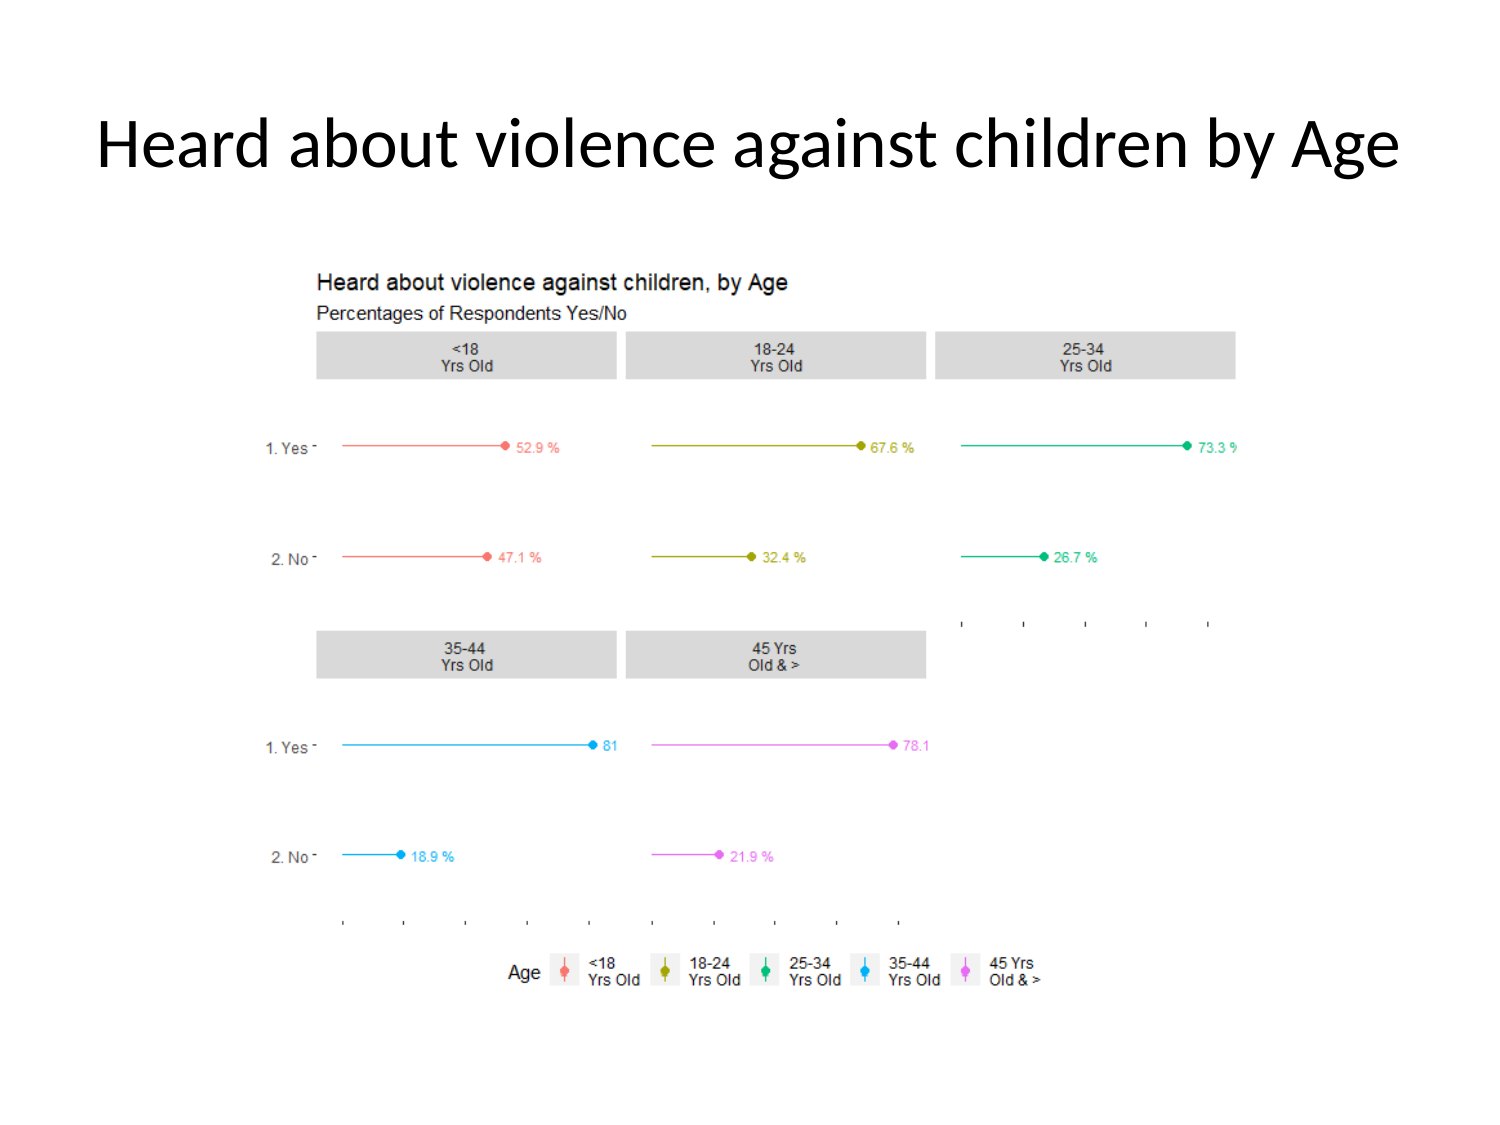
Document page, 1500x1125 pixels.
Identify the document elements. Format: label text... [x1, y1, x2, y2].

picture [255, 262, 1247, 1005]
title Heard about violence against children by Age [75, 45, 1425, 233]
